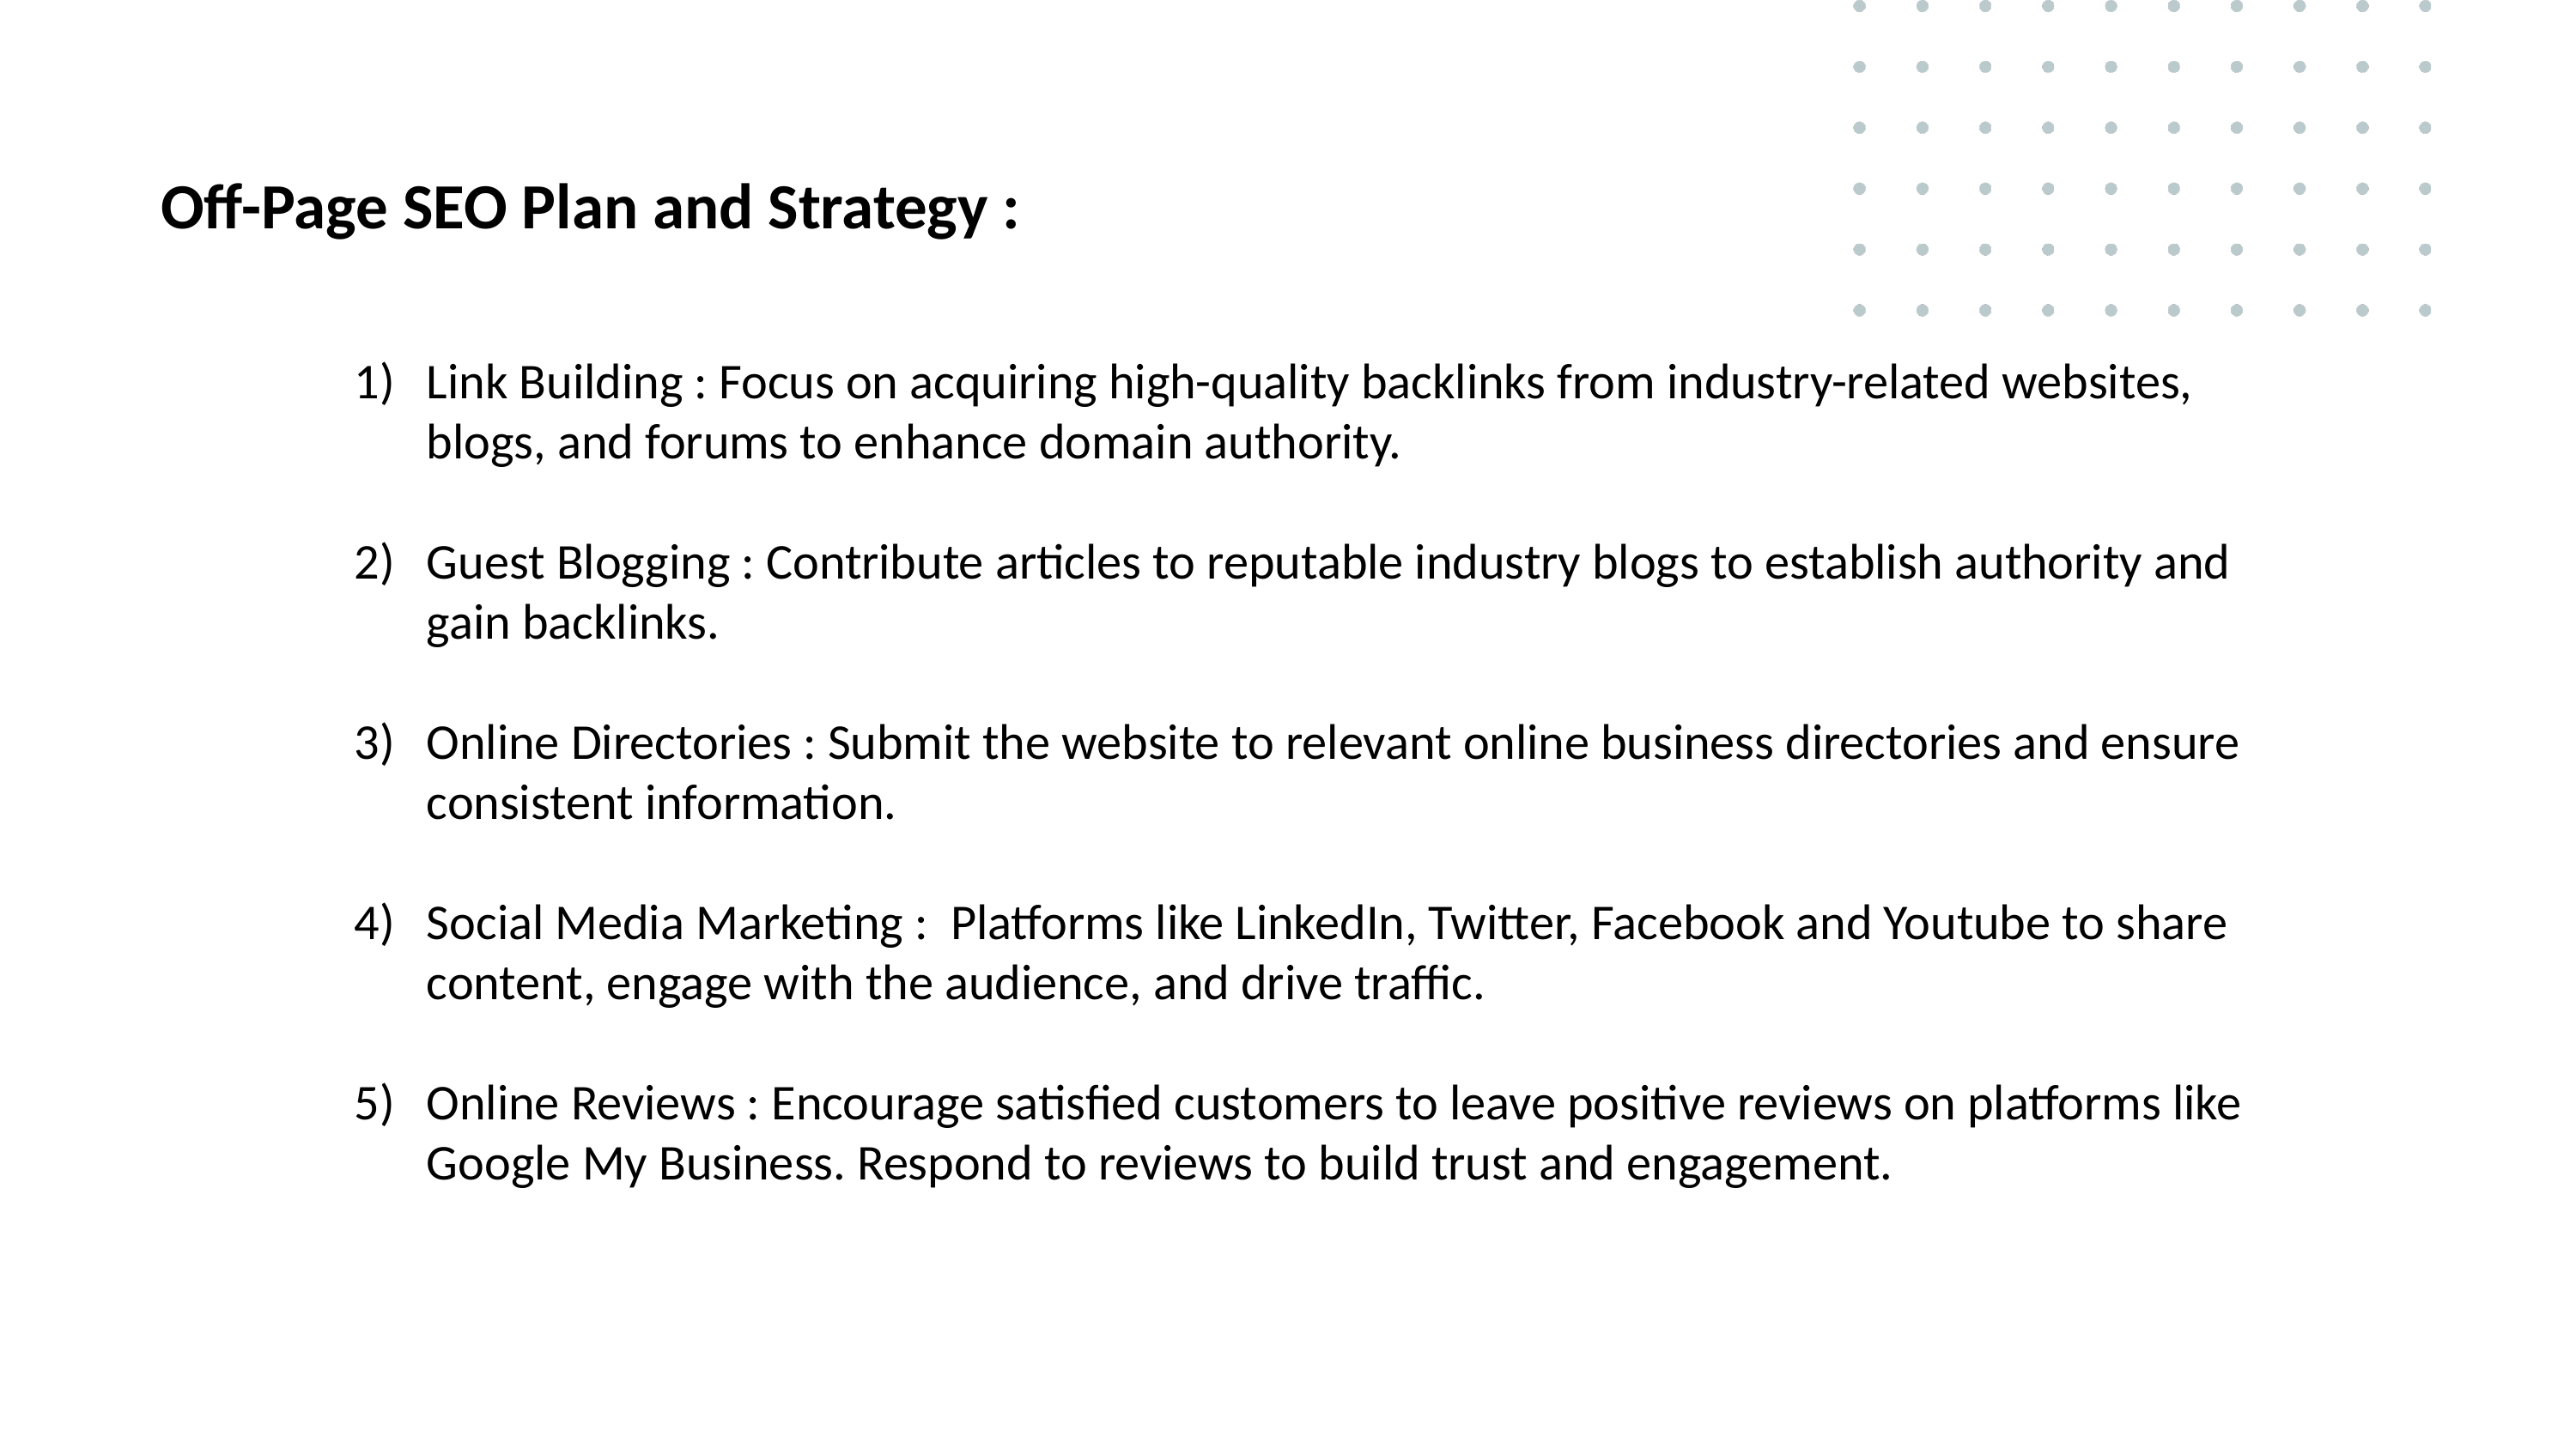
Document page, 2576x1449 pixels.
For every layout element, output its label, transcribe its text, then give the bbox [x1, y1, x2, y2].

text_box [1853, 0, 2432, 317]
text_box Off-Page SEO Plan and Strategy : [148, 158, 1115, 248]
text_box Link Building : Focus on acquiring high-quality backlinks from industry-related websites, blogs, and forums to enhance domain authority. Guest Blogging : Contribute articles to reputable industry blogs to establish authority and gain backlinks. Online Directories : Submit the website to relevant online business directories and ensure consistent information. Social Media Marketing : Platforms like LinkedIn, Twitter, Facebook and Youtube to share content, engage with the audience, and drive traffic. Online Reviews : Encourage satisfied customers to leave positive reviews on platforms like Google My Business. Respond to reviews to build trust and engagement. [354, 349, 2265, 1190]
